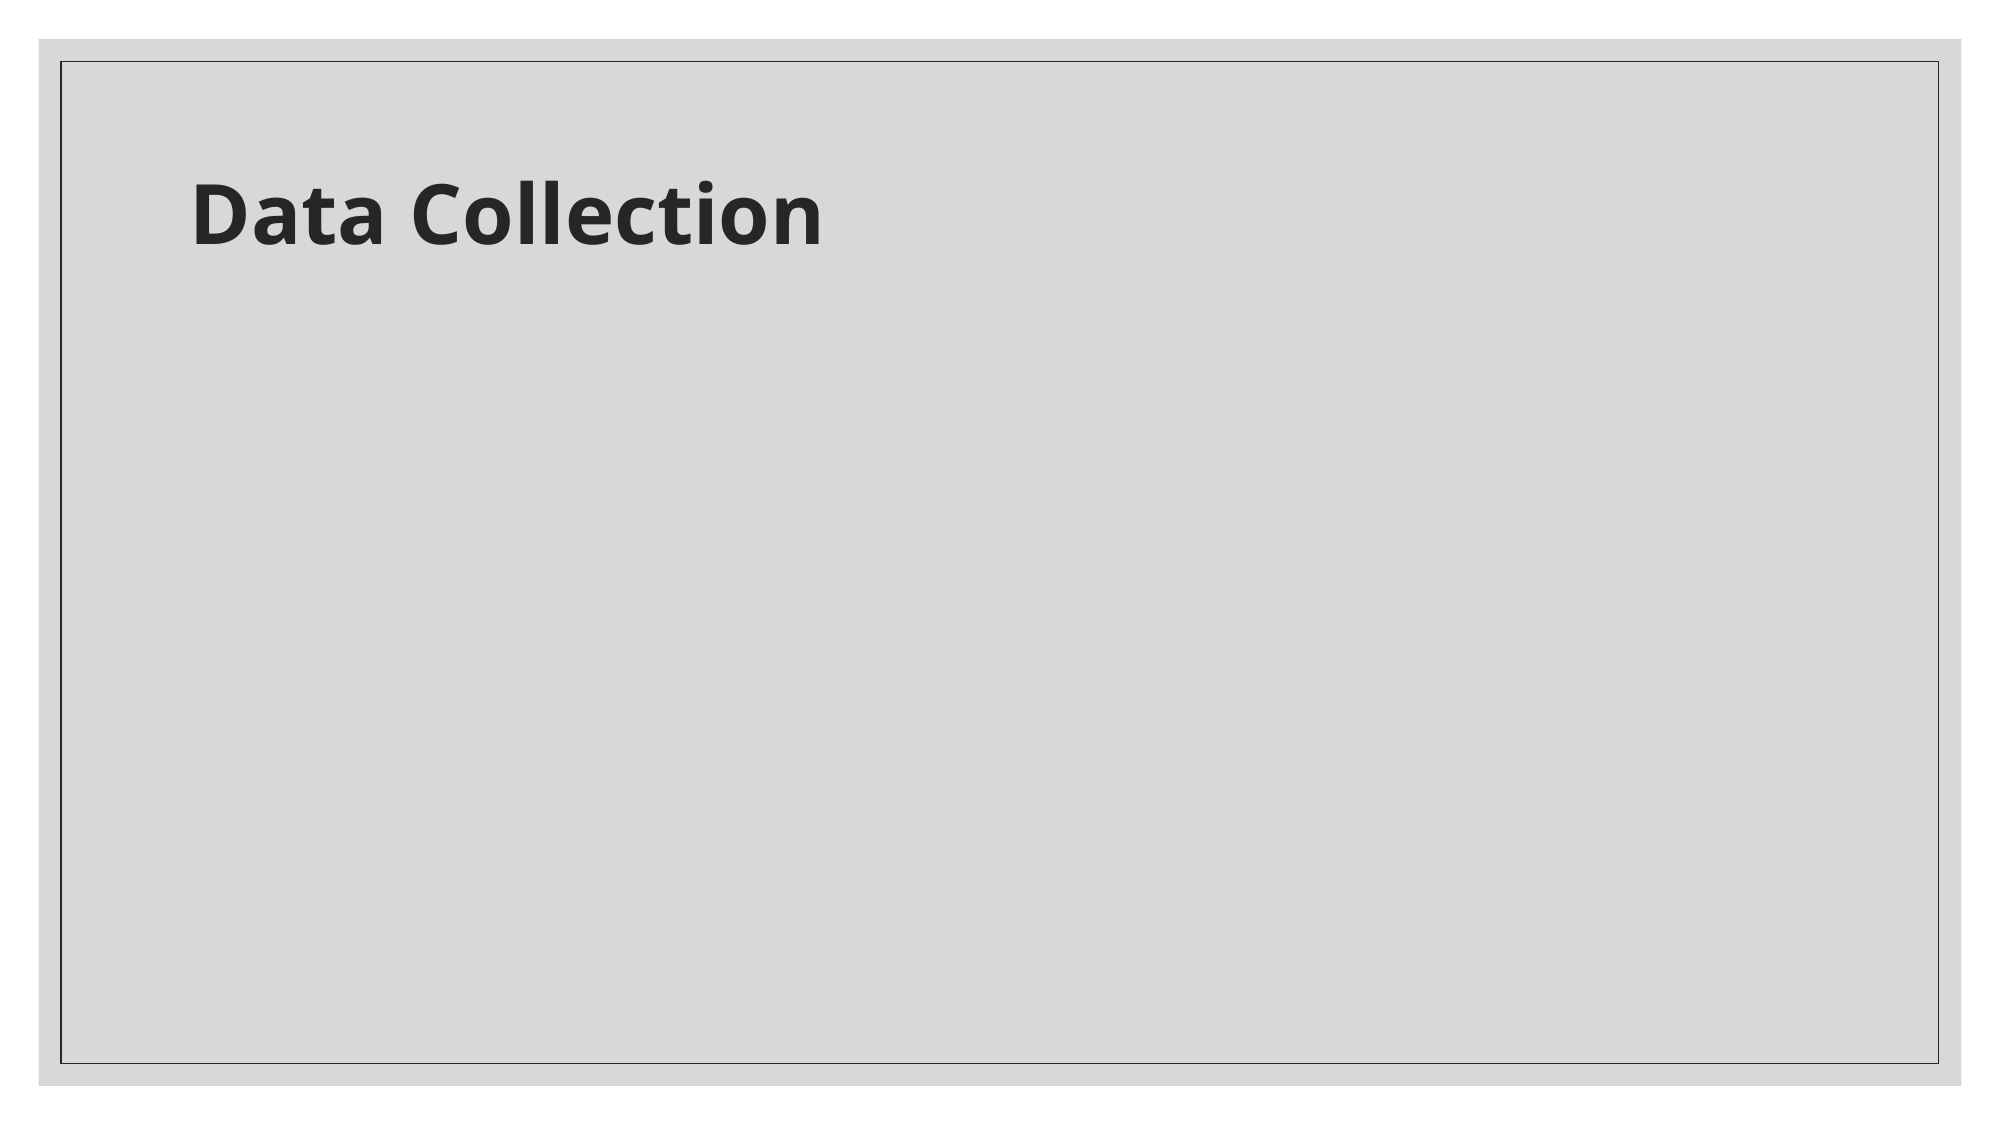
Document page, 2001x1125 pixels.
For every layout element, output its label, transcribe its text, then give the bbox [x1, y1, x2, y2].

title Data Collection [174, 105, 1825, 331]
